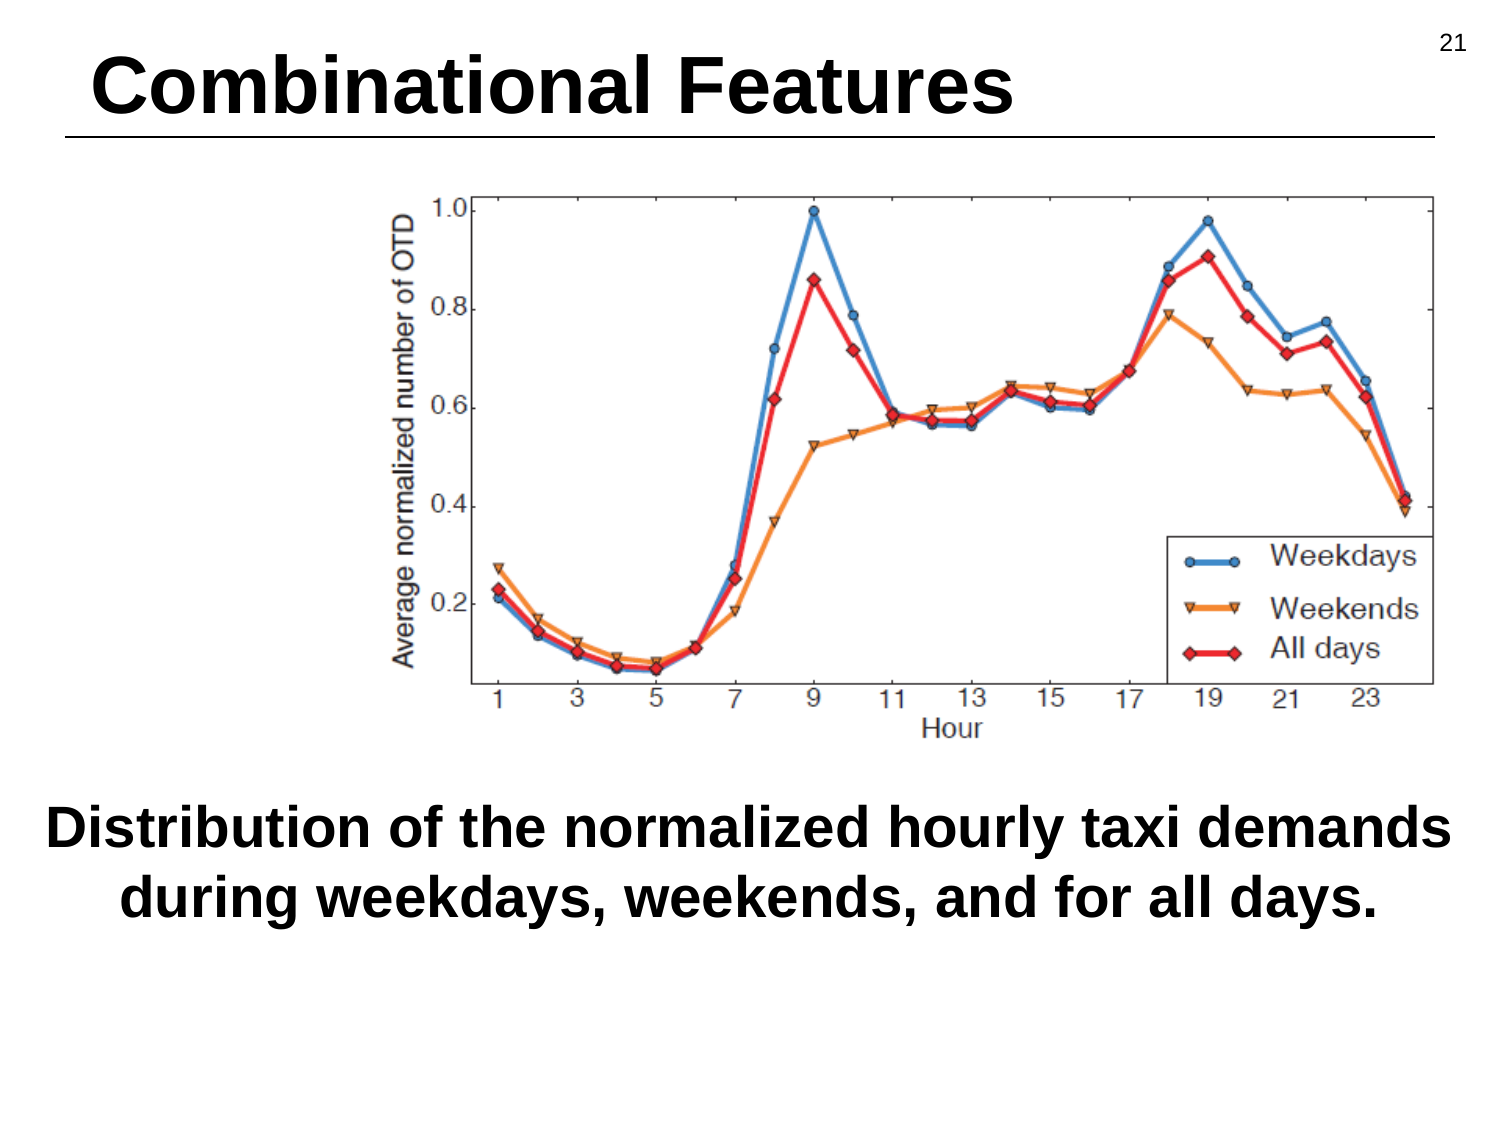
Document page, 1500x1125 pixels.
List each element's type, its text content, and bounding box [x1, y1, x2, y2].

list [381, 184, 1436, 757]
title Combinational Features [75, 20, 1425, 138]
text_box Distribution of the normalized hourly taxi demands during weekdays, weekends, and for all days. [0, 781, 1500, 937]
slide_number 21 [1131, 18, 1483, 62]
